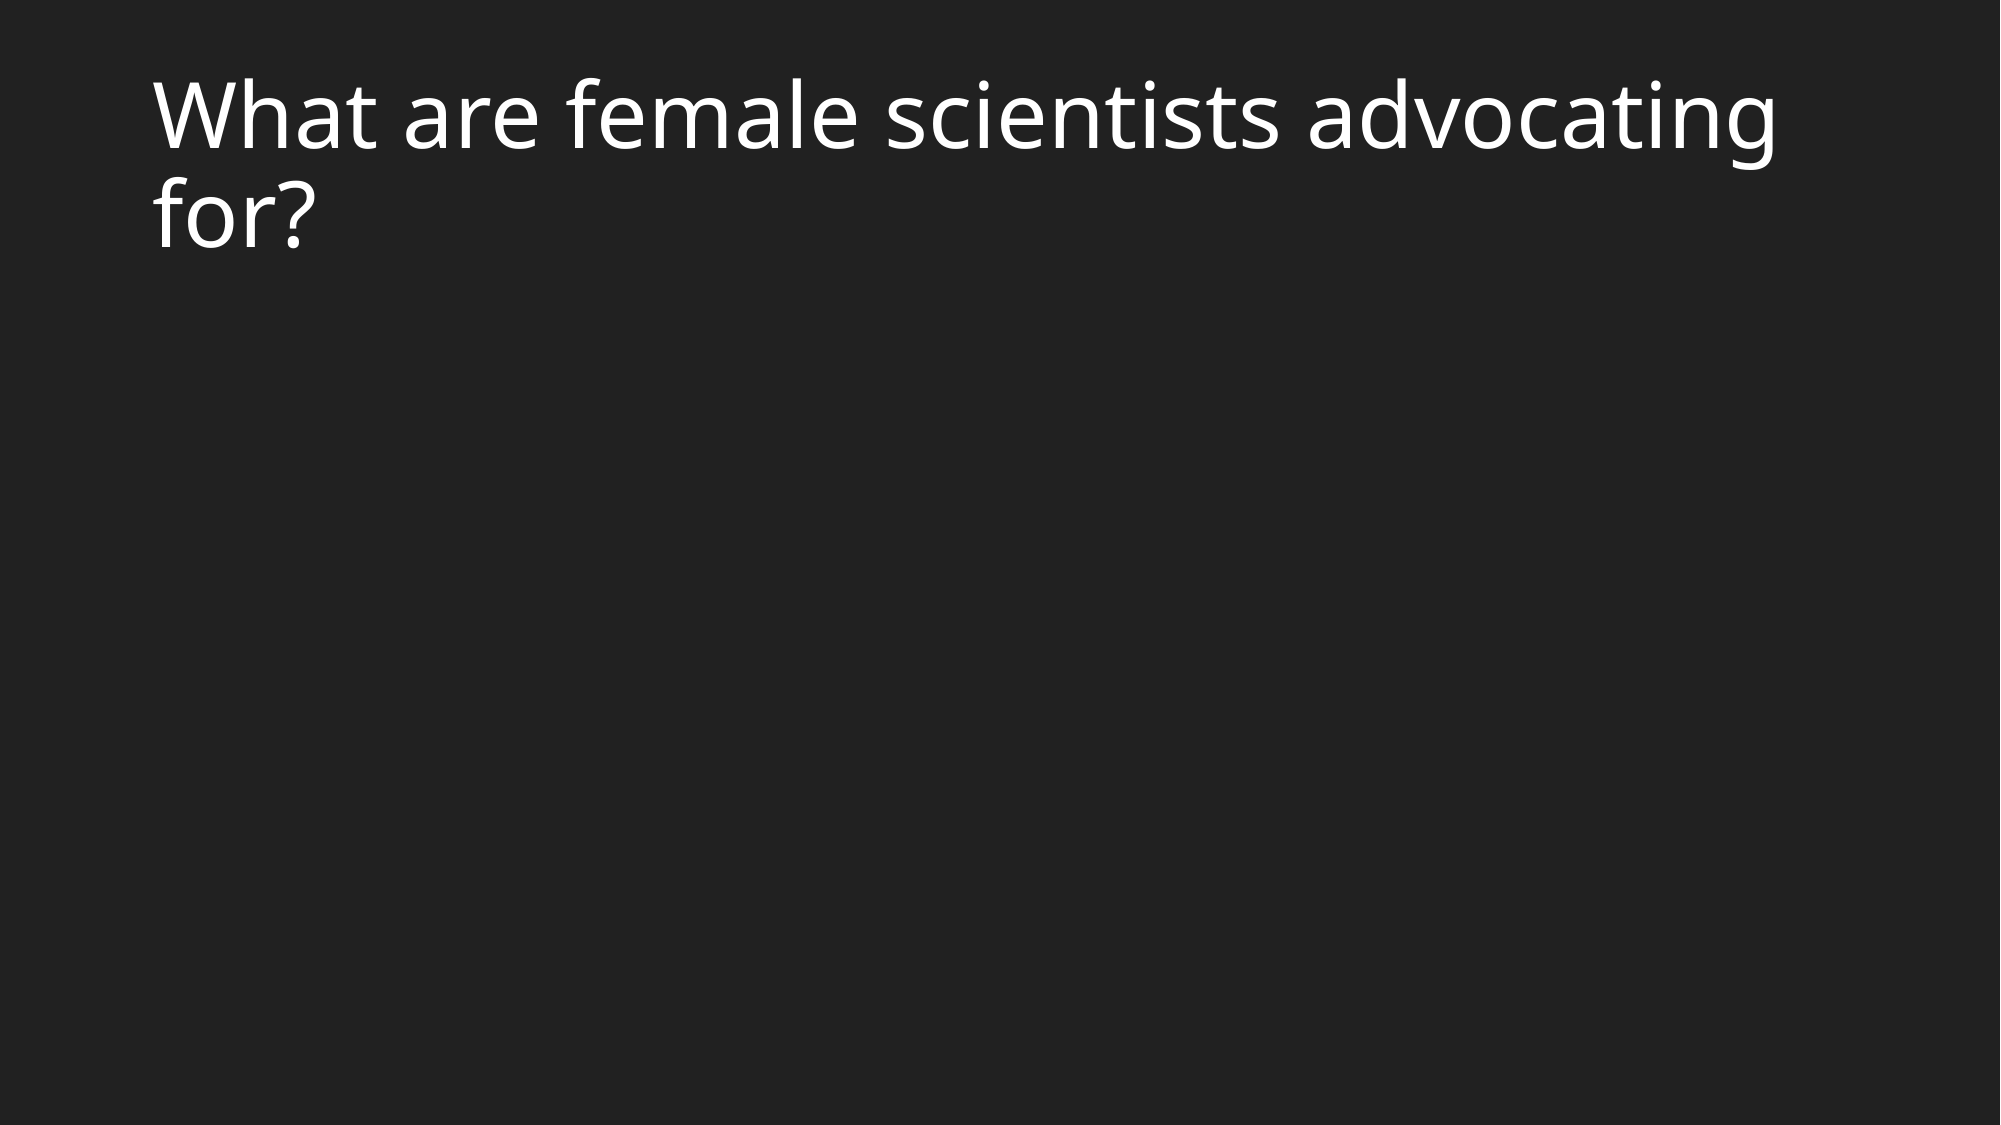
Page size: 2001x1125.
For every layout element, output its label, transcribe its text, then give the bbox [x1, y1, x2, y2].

title What are female scientists advocating for? [137, 59, 1863, 278]
